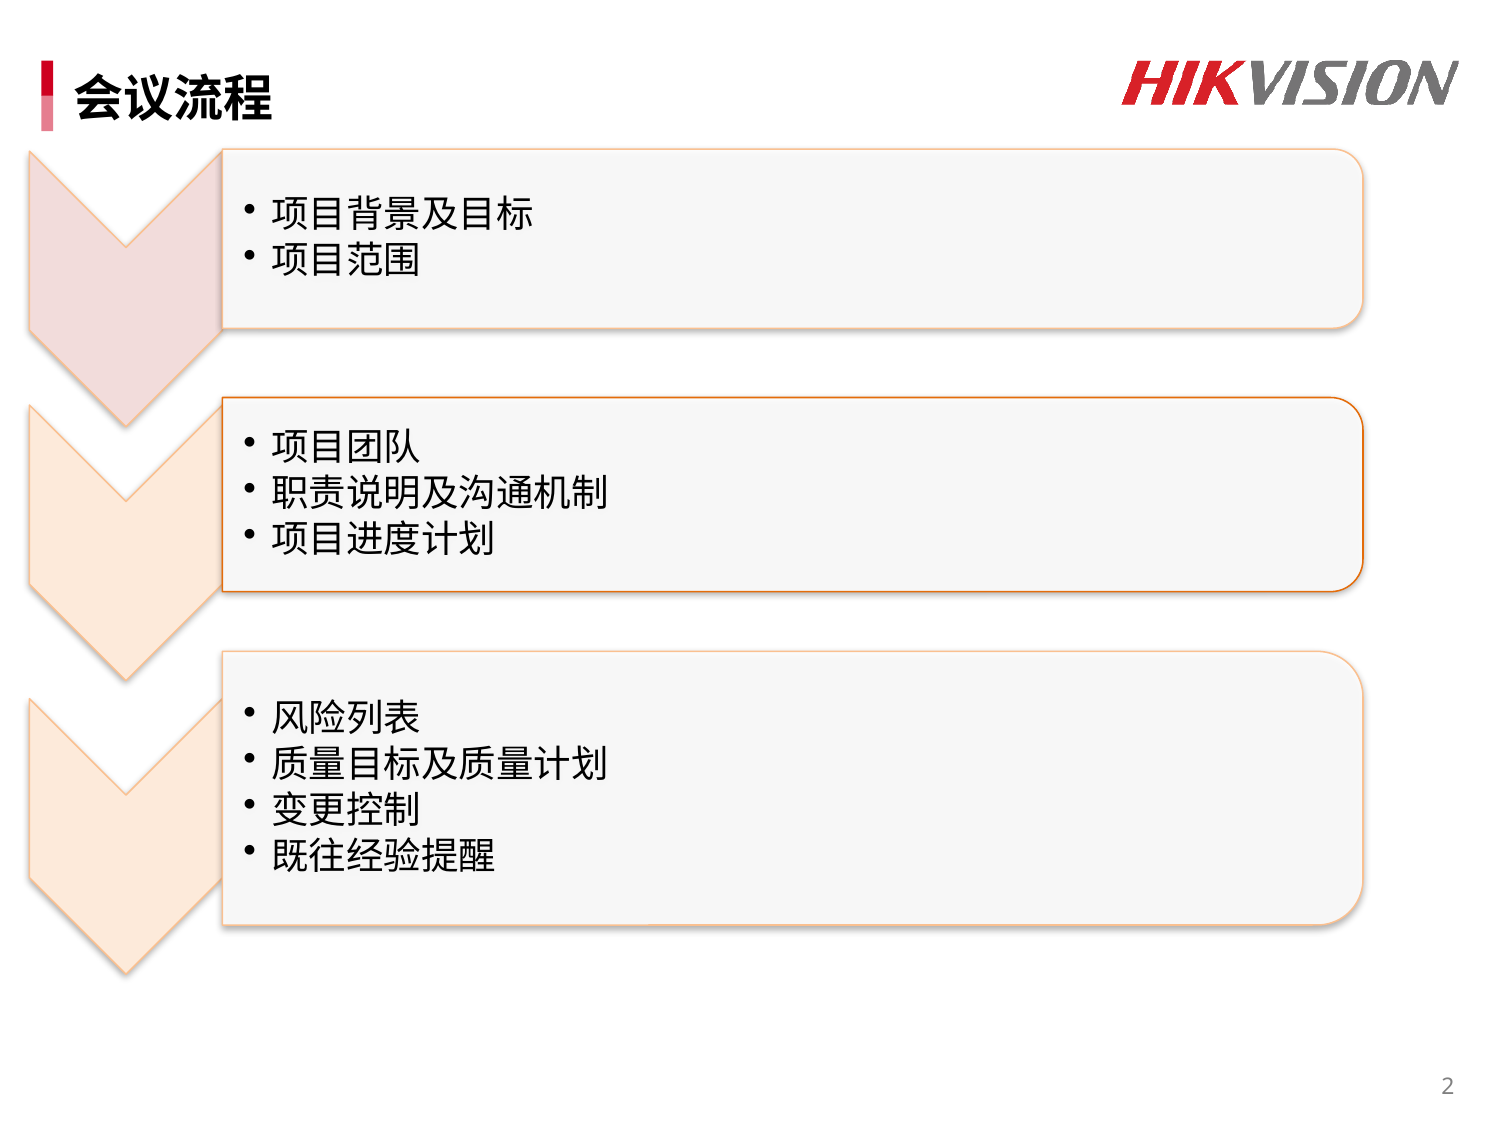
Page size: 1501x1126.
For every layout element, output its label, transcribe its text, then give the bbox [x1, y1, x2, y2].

title 会议流程 [53, 60, 751, 132]
picture [1121, 60, 1459, 105]
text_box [29, 148, 1364, 977]
